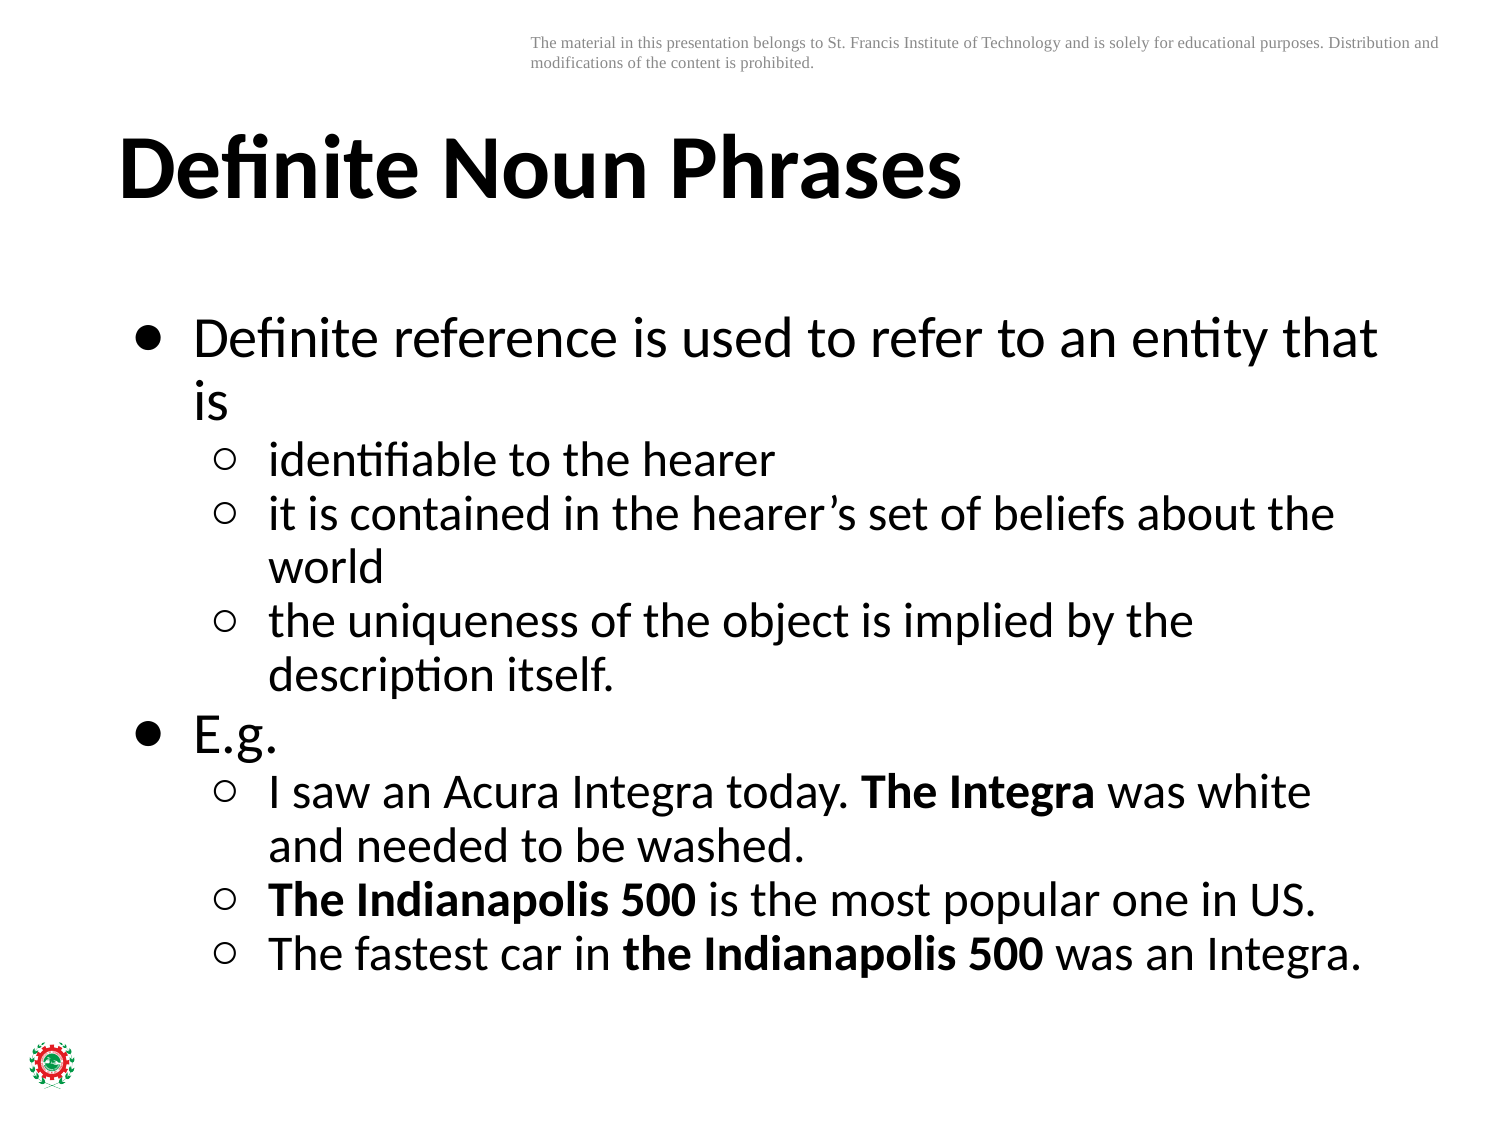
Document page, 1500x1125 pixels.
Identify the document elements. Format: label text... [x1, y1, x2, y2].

title Definite Noun Phrases [103, 59, 1397, 278]
picture [29, 1042, 75, 1089]
list Deﬁnite reference is used to refer to an entity that is identiﬁable to the hearer it is contained in the hearer’s set of beliefs about the world the uniqueness of the object is implied by the description itself. E.g. I saw an Acura Integra today. The Integra was white and needed to be washed. The Indianapolis 500 is the most popular one in US. The fastest car in the Indianapolis 500 was an Integra. [103, 299, 1397, 1014]
